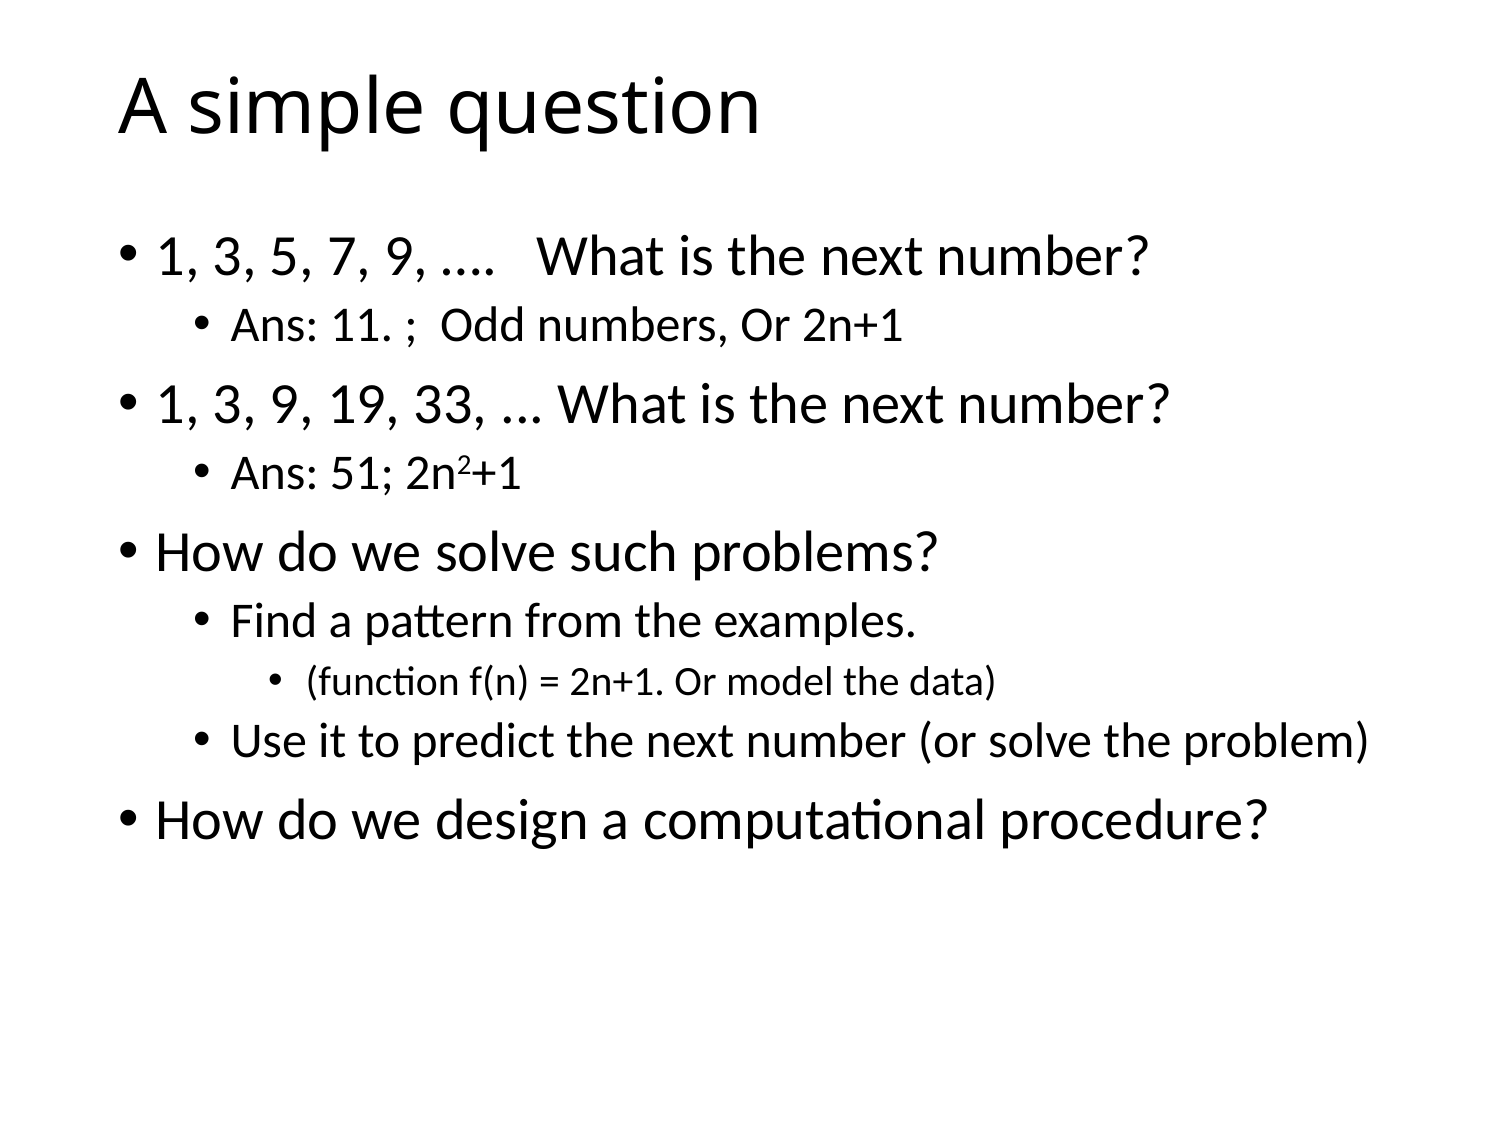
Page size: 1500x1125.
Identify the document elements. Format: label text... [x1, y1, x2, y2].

title A simple question [103, 59, 1397, 159]
list 1, 3, 5, 7, 9, …. What is the next number? Ans: 11. ; Odd numbers, Or 2n+1 1, 3, 9, 19, 33, ... What is the next number? Ans: 51; 2n2+1 How do we solve such problems? Find a pattern from the examples. (function f(n) = 2n+1. Or model the data) Use it to predict the next number (or solve the problem) How do we design a computational procedure? [103, 217, 1397, 1014]
